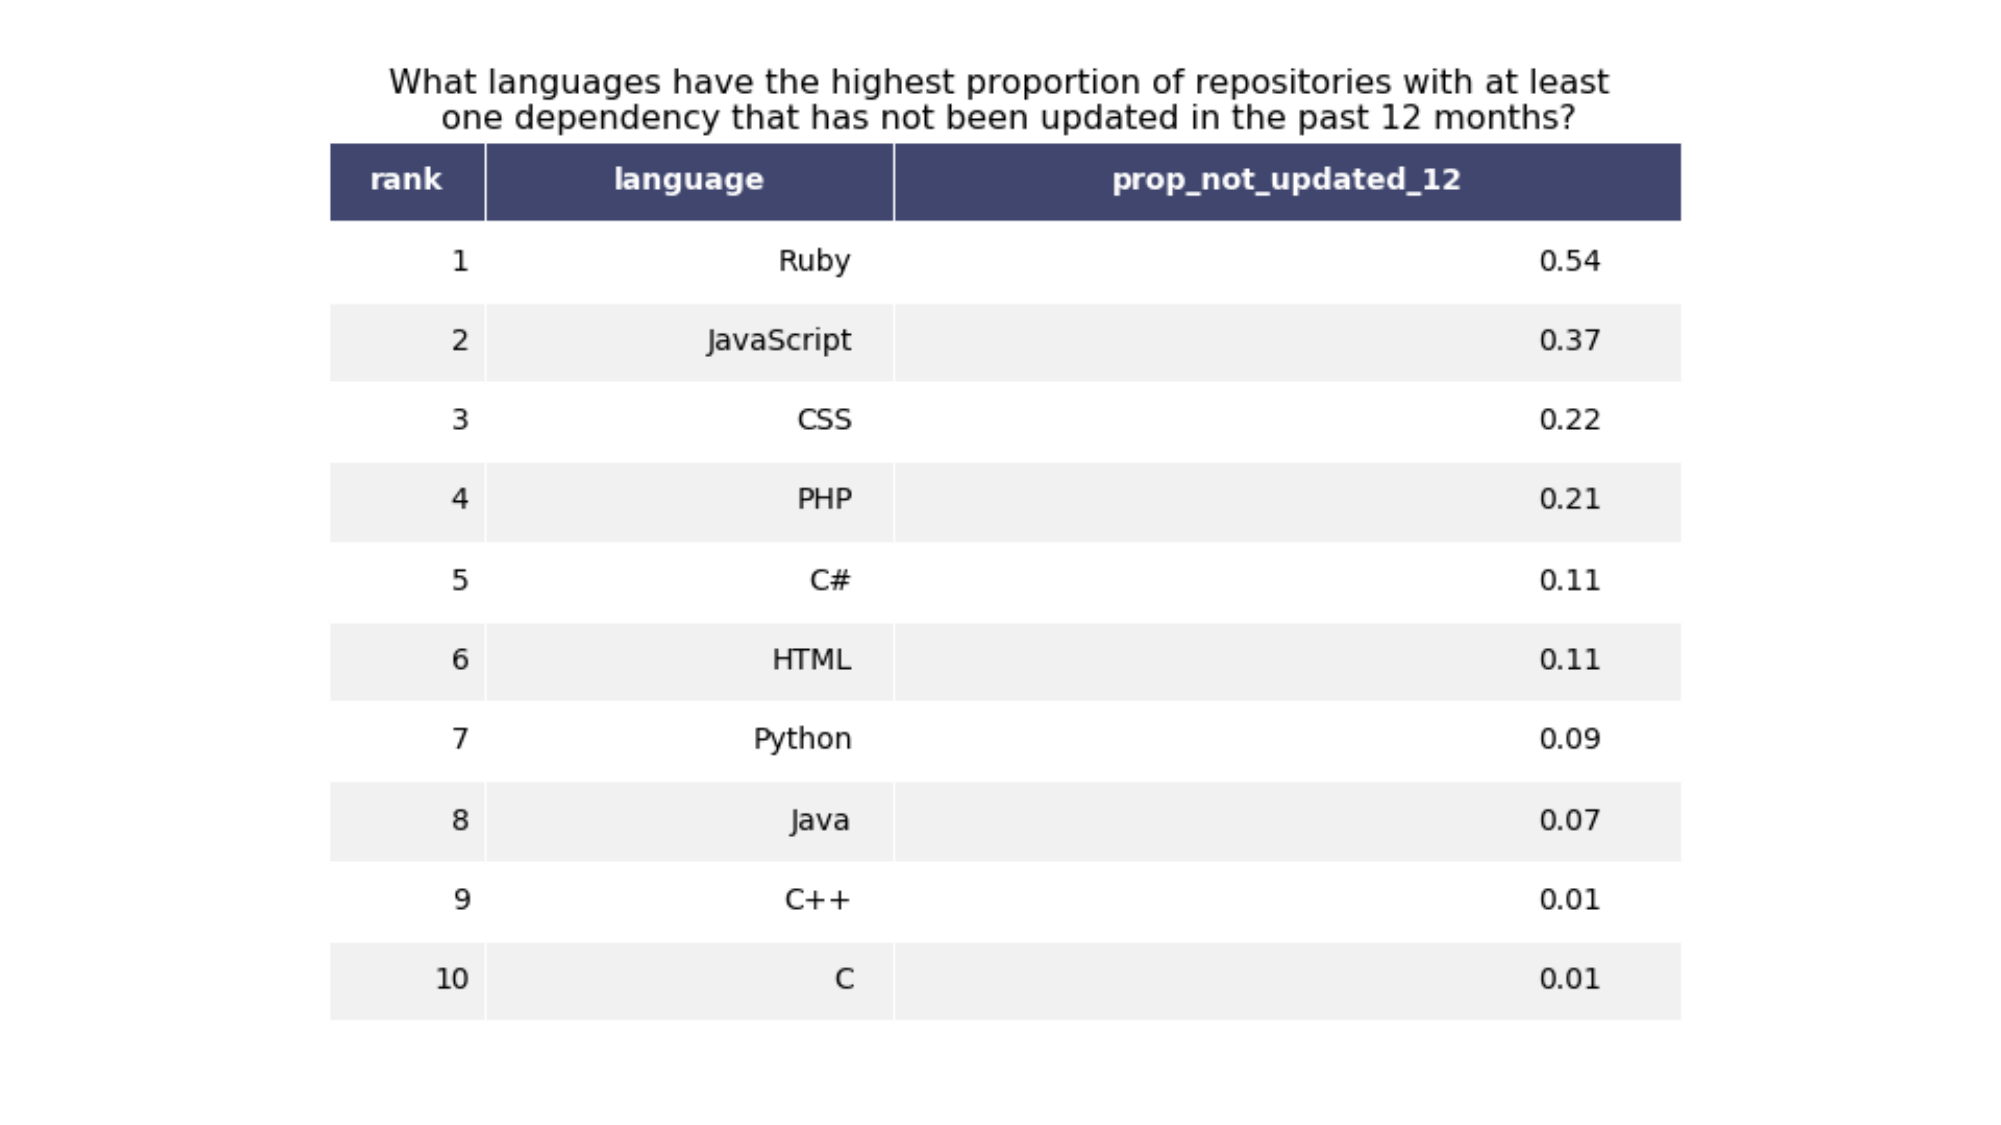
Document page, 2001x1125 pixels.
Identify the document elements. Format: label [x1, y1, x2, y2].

picture [258, 46, 1742, 1079]
